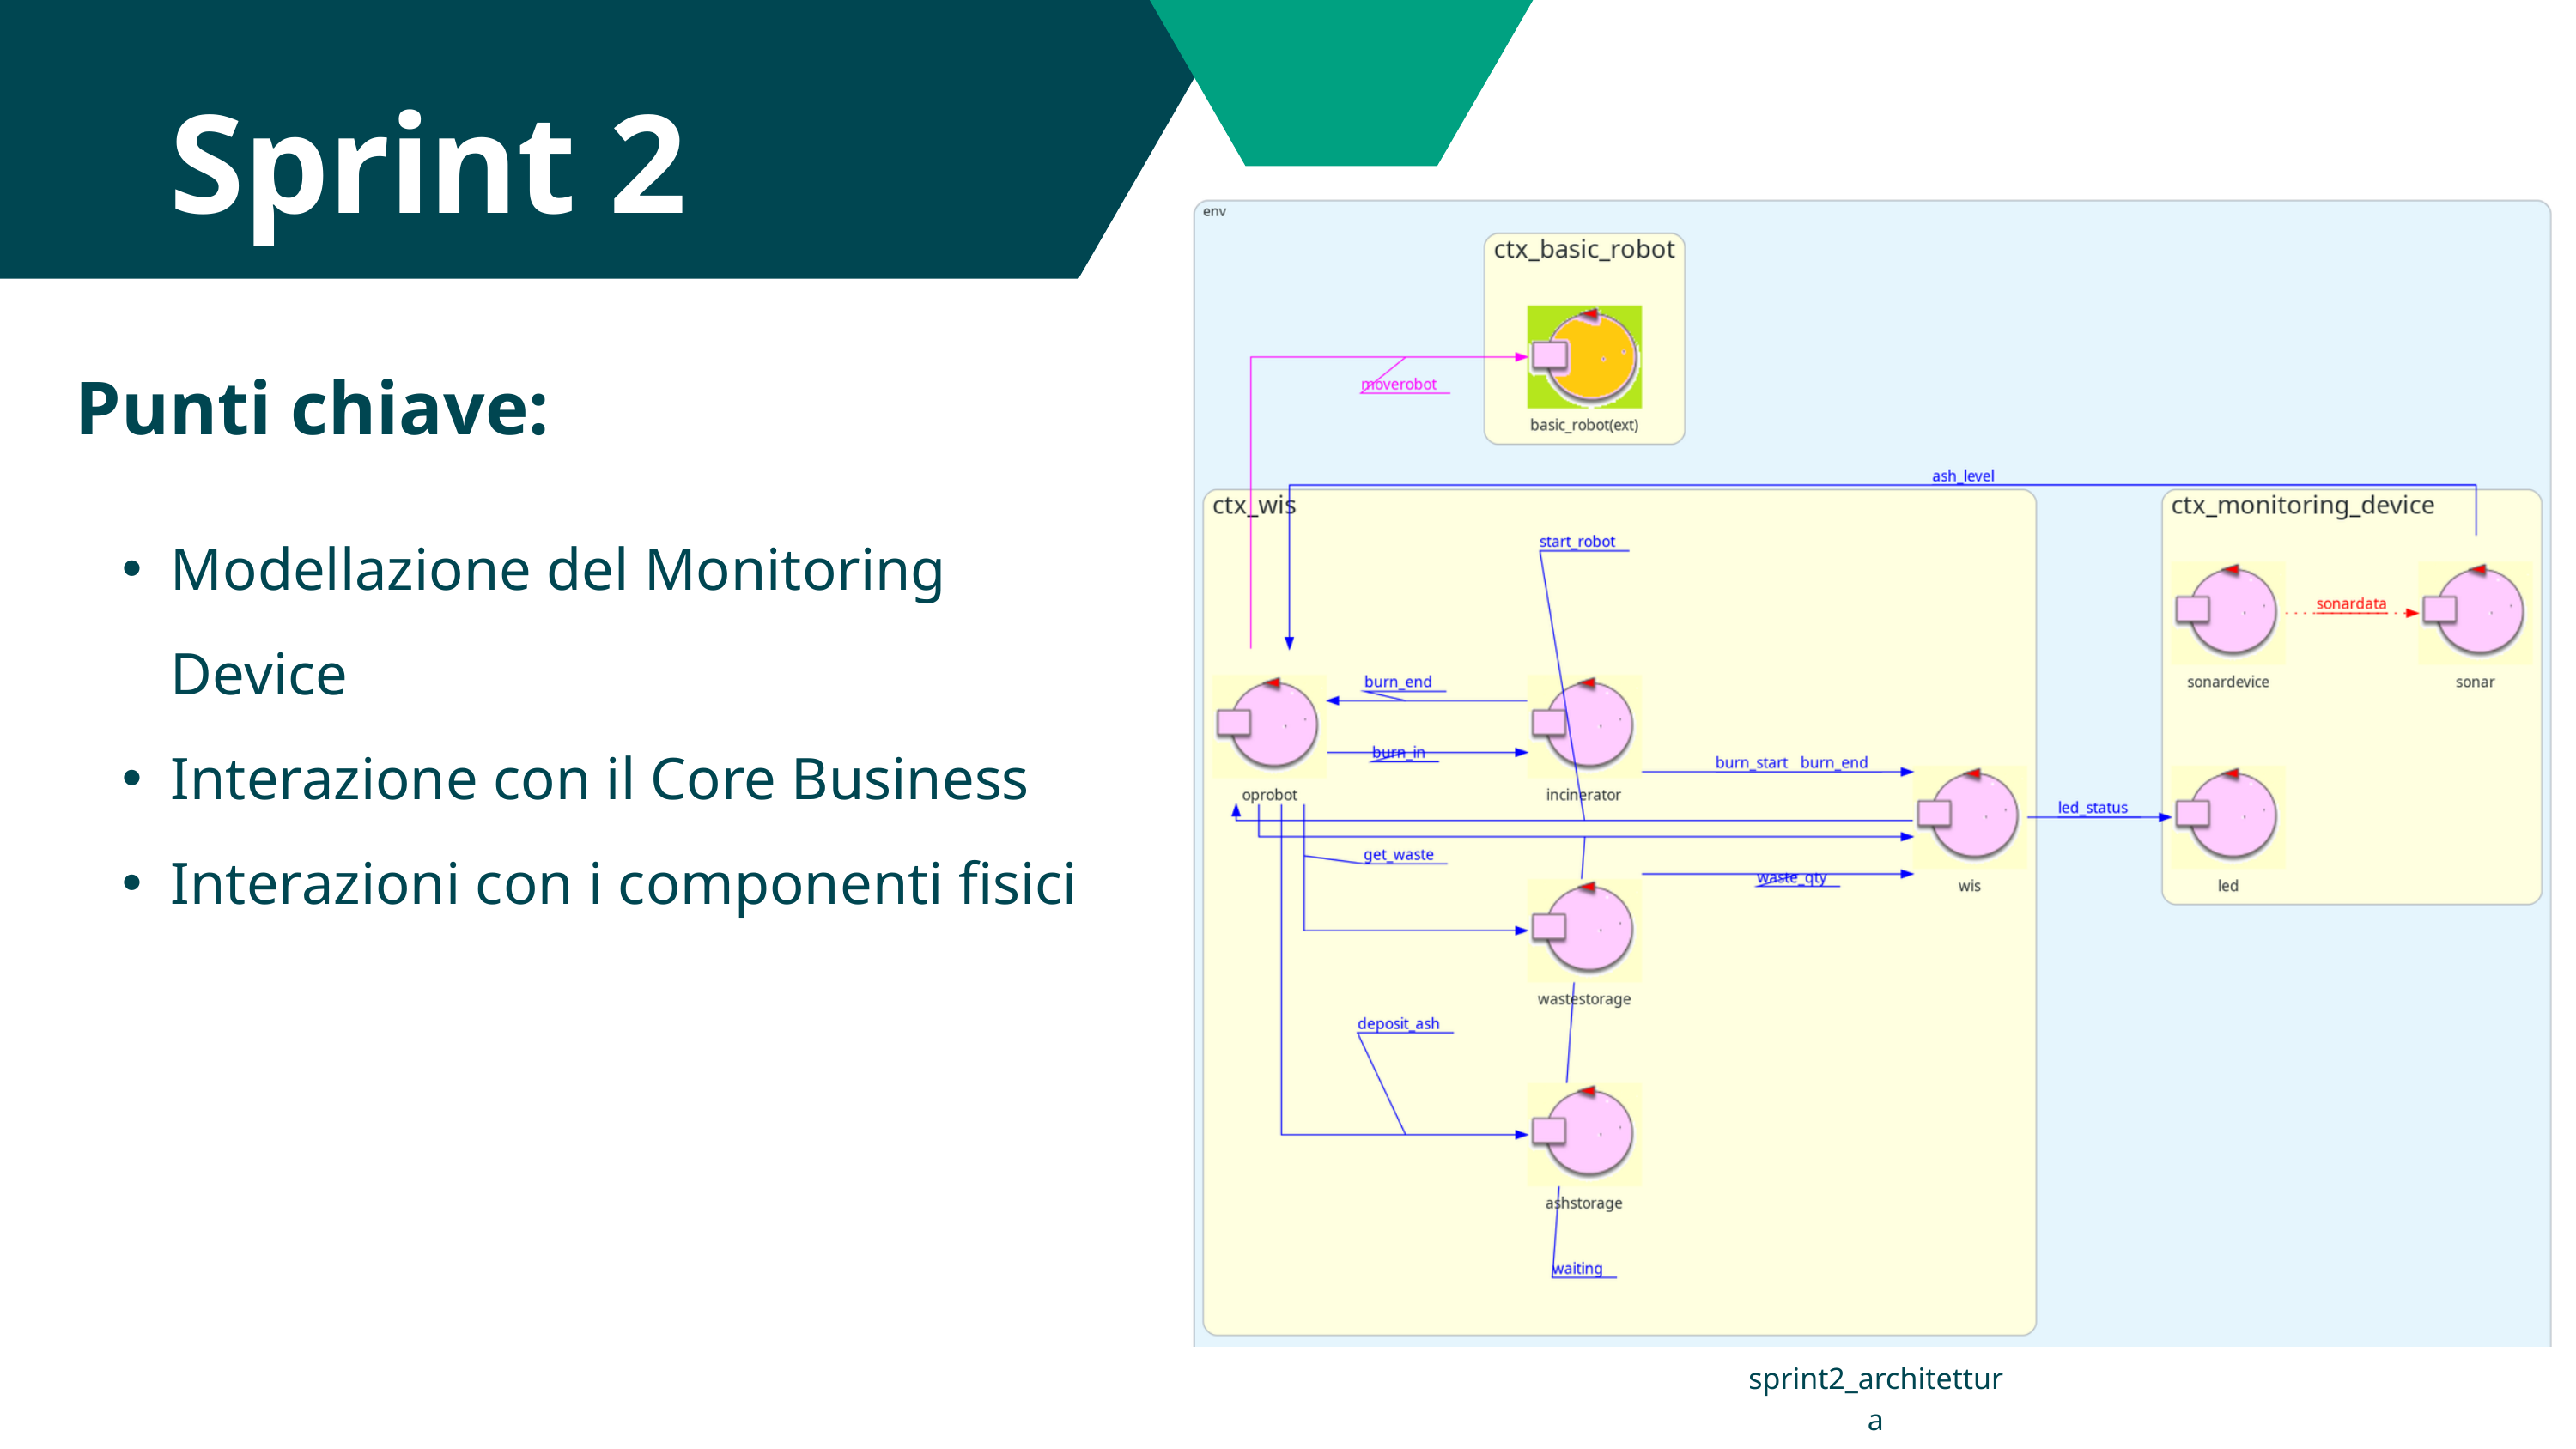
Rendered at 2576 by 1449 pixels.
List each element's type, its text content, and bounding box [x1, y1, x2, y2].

text_box [1191, 198, 2552, 1347]
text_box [0, 0, 1323, 279]
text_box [1149, 0, 1534, 167]
text_box sprint2_architettura [1741, 1354, 2011, 1436]
text_box Modellazione del Monitoring Device Interazione con il Core Business Interazioni con i componenti fisici [73, 497, 1131, 916]
text_box Sprint 2 [1329, 173, 1525, 240]
text_box Punti chiave: [0, 347, 1166, 450]
